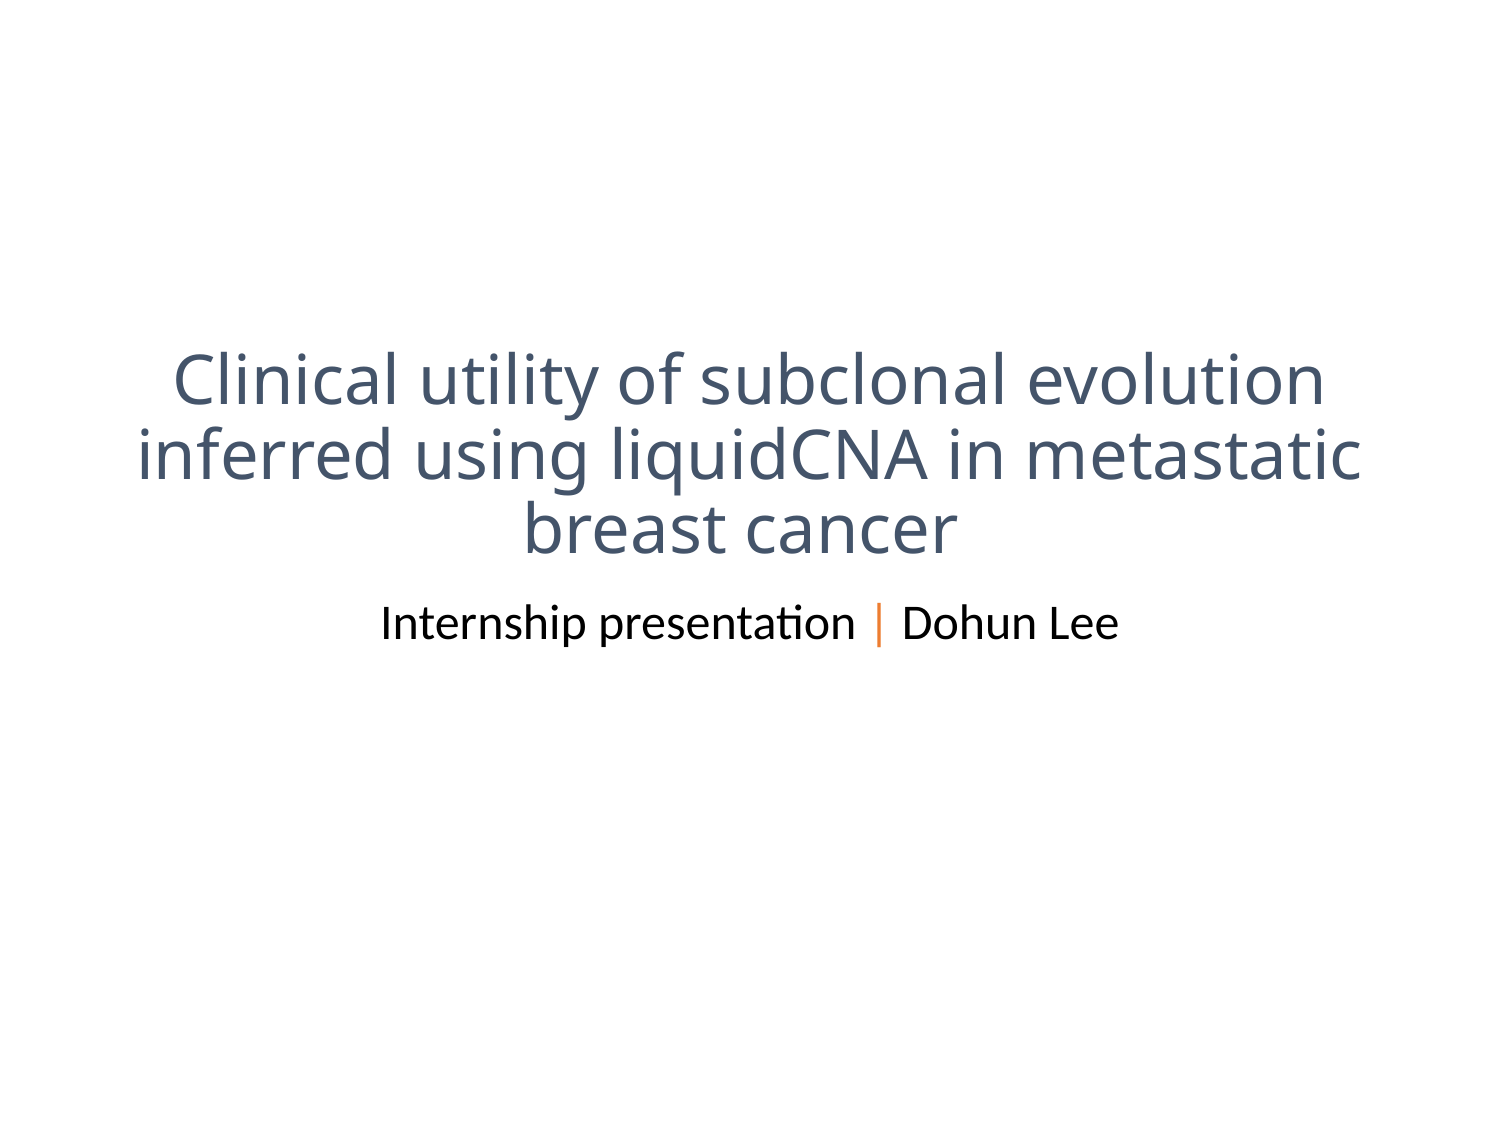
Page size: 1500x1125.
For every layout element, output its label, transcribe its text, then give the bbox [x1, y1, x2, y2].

subtitle Internship presentation | Dohun Lee [187, 590, 1313, 863]
title Clinical utility of subclonal evolution inferred using liquidCNA in metastatic breast cancer [112, 184, 1388, 576]
